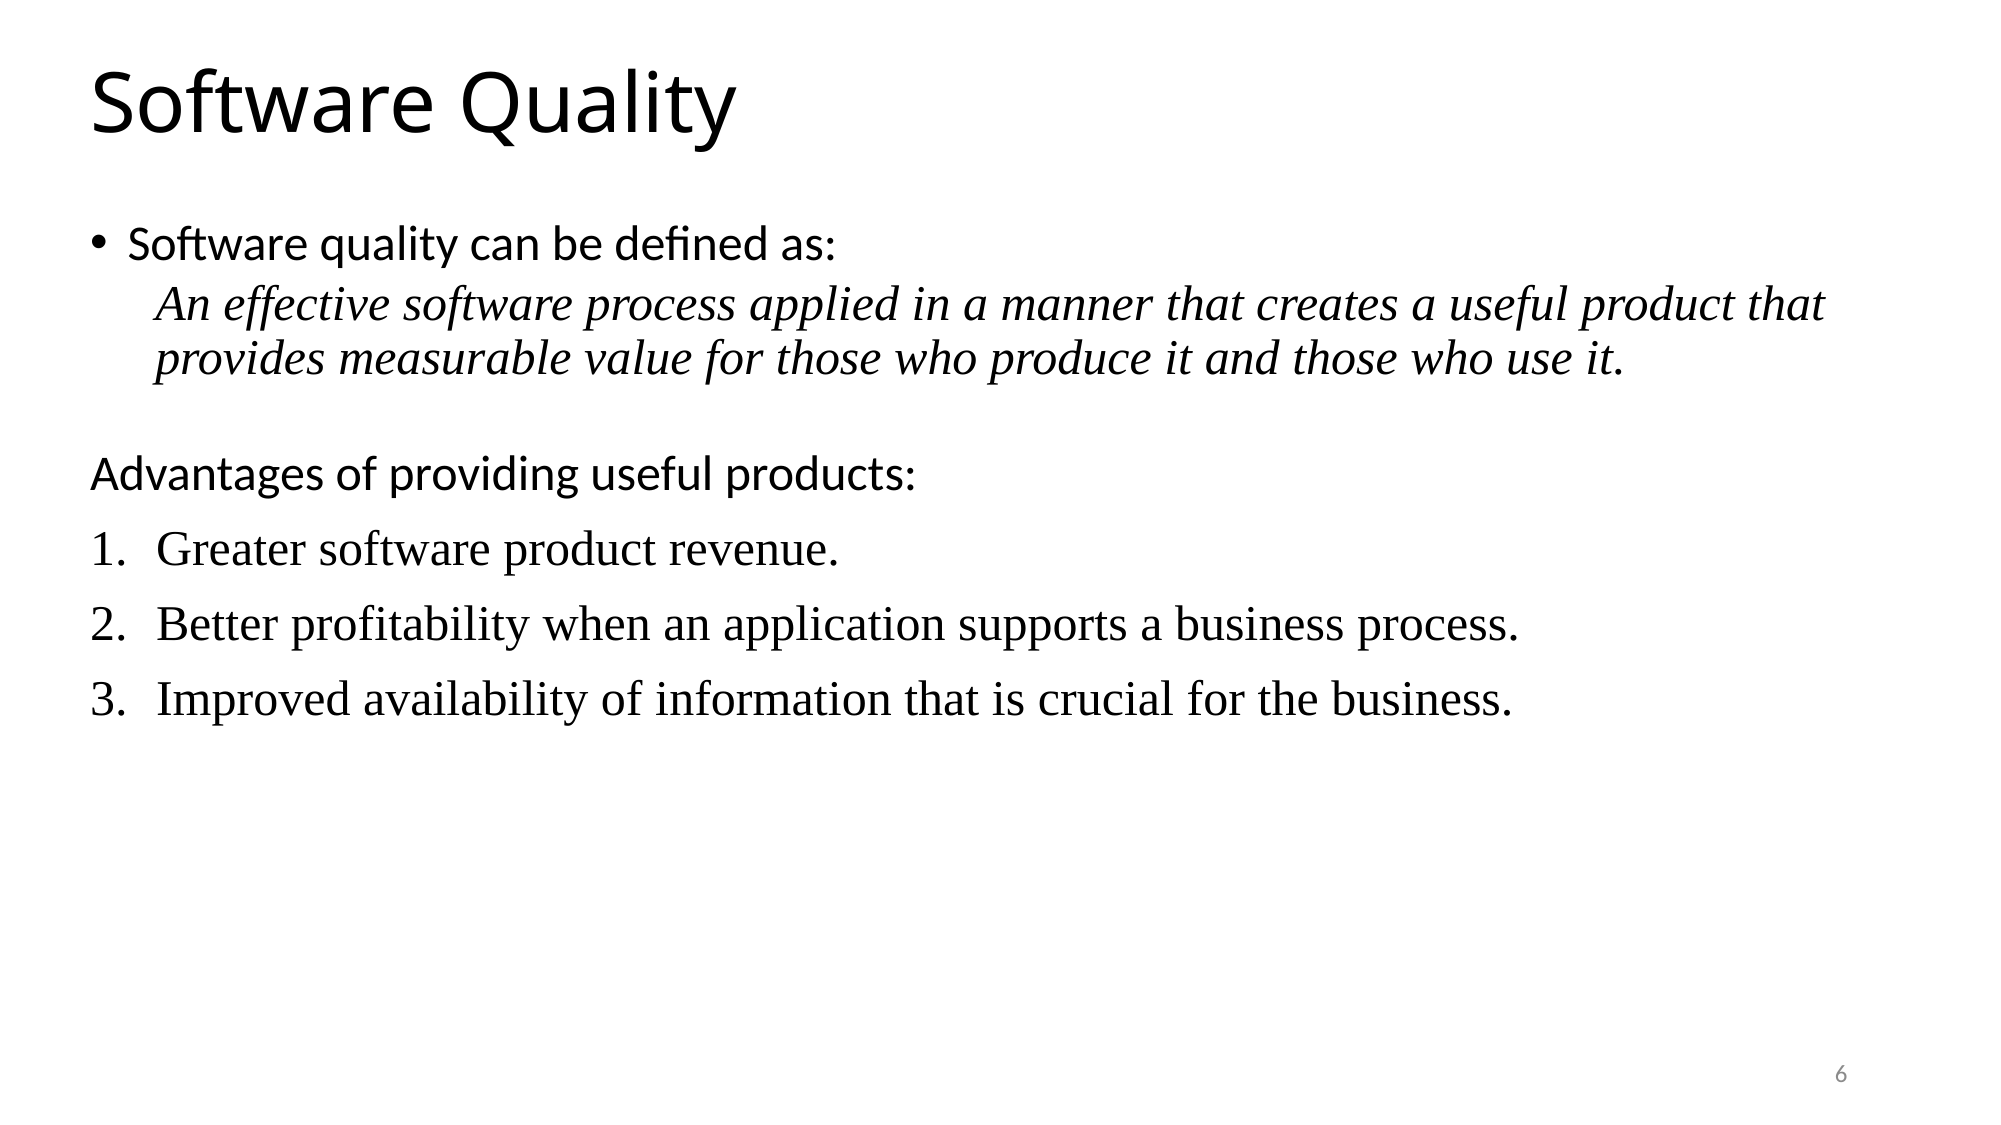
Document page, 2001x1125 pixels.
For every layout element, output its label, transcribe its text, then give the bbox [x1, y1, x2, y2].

slide_number 6 [1412, 1042, 1863, 1103]
list Software quality can be defined as: An effective software process applied in a manner that creates a useful product that provides measurable value for those who produce it and those who use it. Advantages of providing useful products: Greater software product revenue. Better profitability when an application supports a business process. Improved availability of information that is crucial for the business. [75, 209, 1925, 1025]
title Software Quality [75, 50, 1925, 162]
